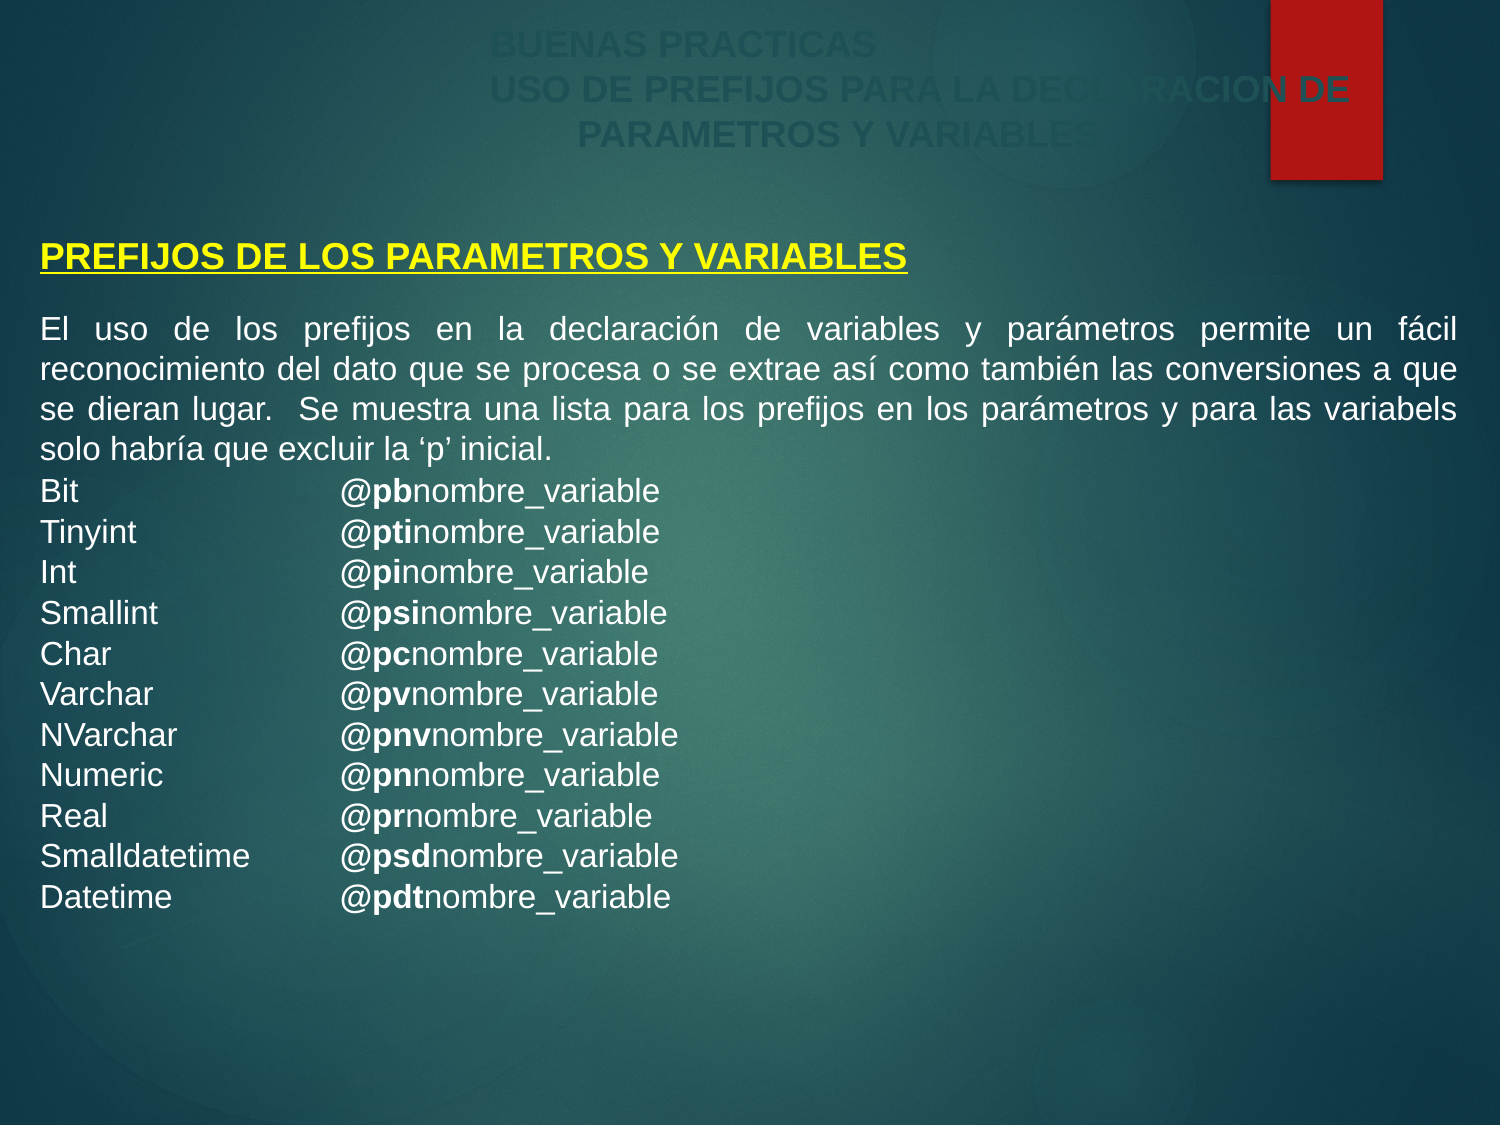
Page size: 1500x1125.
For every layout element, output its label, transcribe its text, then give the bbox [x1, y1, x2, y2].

text_box BUENAS PRACTICAS USO DE PREFIJOS PARA LA DECLARACION DE PARAMETROS Y VARIABLES [474, 24, 1475, 150]
text_box PREFIJOS DE LOS PARAMETROS Y VARIABLES [24, 224, 1475, 285]
text_box El uso de los prefijos en la declaración de variables y parámetros permite un fácil reconocimiento del dato que se procesa o se extrae así como también las conversiones a que se dieran lugar. Se muestra una lista para los prefijos en los parámetros y para las variabels solo habría que excluir la ‘p’ inicial. Bit @pbnombre_variable Tinyint @ptinombre_variable Int @pinombre_variable Smallint @psinombre_variable Char @pcnombre_variable Varchar @pvnombre_variable NVarchar @pnvnombre_variable Numeric @pnnombre_variable Real @prnombre_variable Smalldatetime @psdnombre_variable Datetime @pdtnombre_variable [24, 299, 1475, 921]
